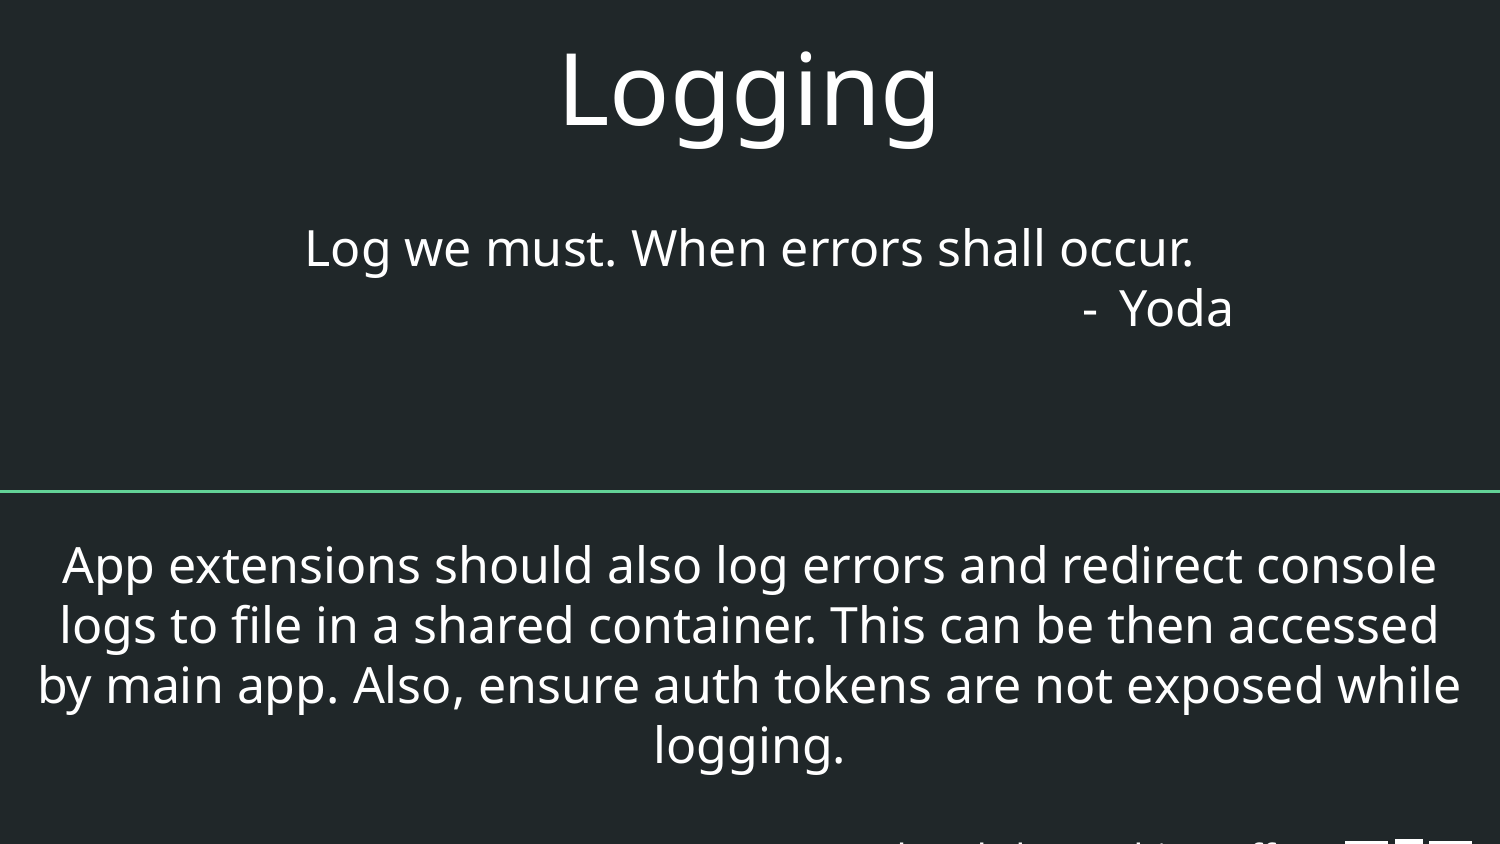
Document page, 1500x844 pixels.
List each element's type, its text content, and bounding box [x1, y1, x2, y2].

title Logging [83, 45, 1417, 161]
subtitle App extensions should also log errors and redirect console logs to file in a shared container. This can be then accessed by main app. Also, ensure auth tokens are not exposed while logging. But you already know this stuff, so ¯\_(ツ)_/¯ [12, 518, 1488, 824]
subtitle Log we must. When errors shall occur. Yoda [237, 201, 1263, 407]
